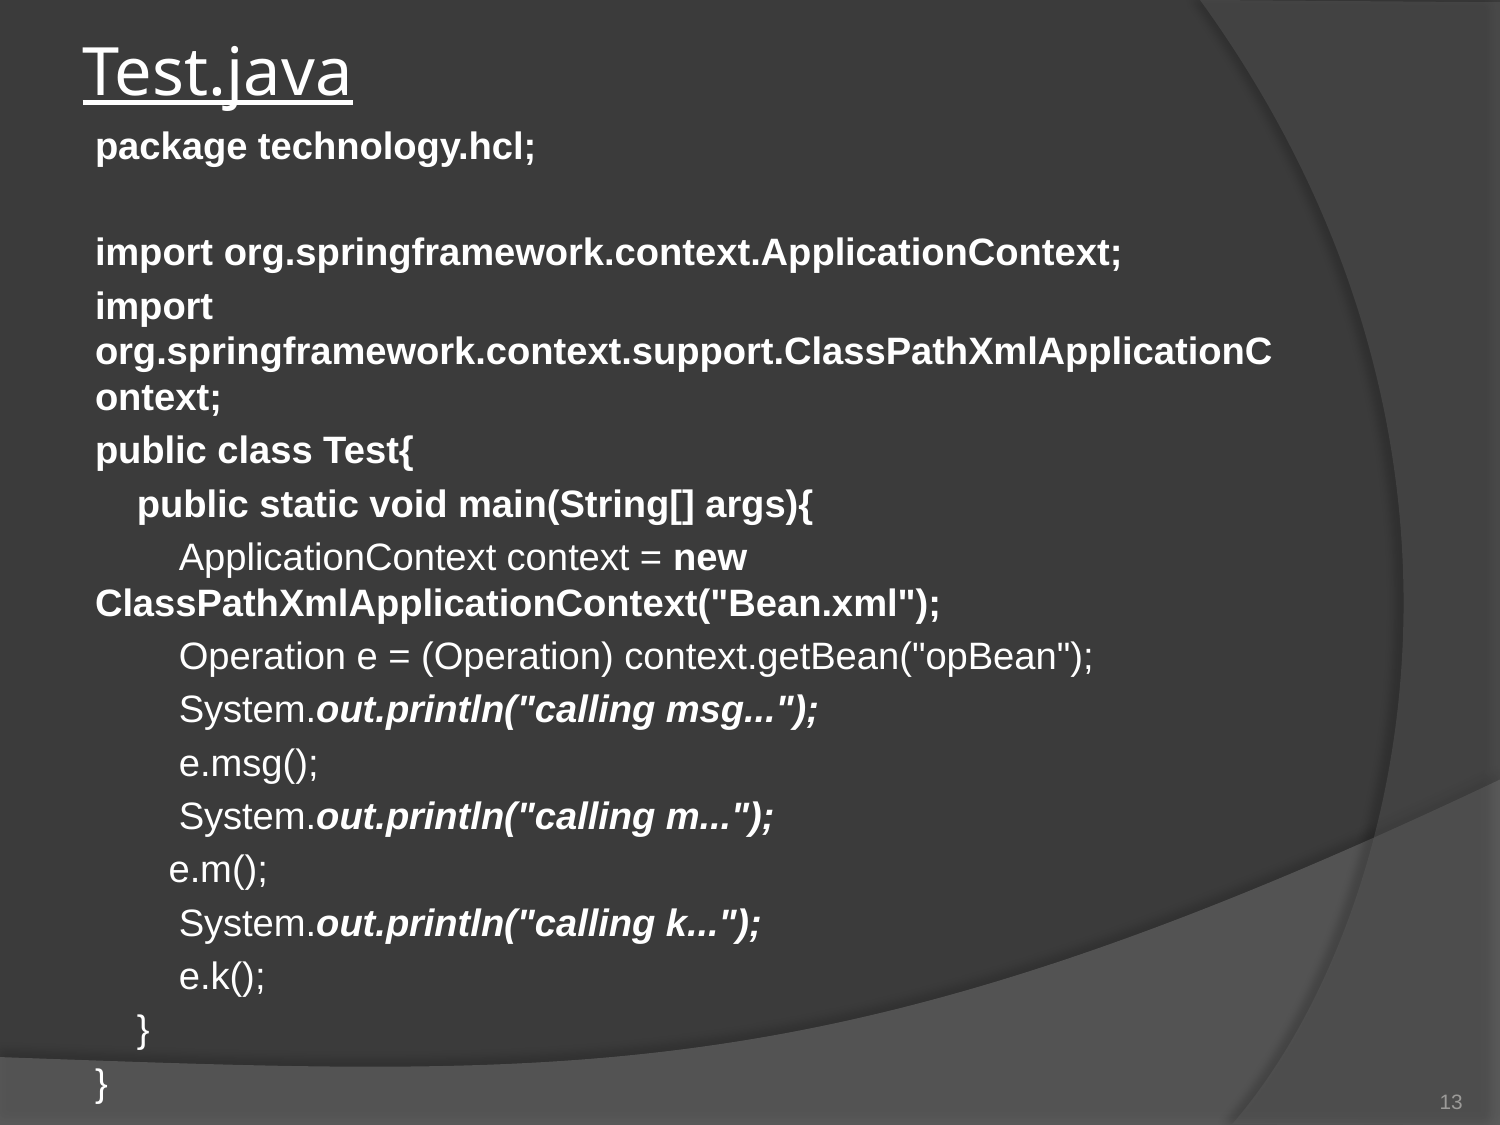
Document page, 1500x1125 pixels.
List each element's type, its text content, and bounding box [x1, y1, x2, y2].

list package technology.hcl; import org.springframework.context.ApplicationContext; import org.springframework.context.support.ClassPathXmlApplicationContext; public class Test{ public static void main(String[] args){ ApplicationContext context = new ClassPathXmlApplicationContext("Bean.xml"); Operation e = (Operation) context.getBean("opBean"); System.out.println("calling msg..."); e.msg(); System.out.println("calling m..."); e.m(); System.out.println("calling k..."); e.k(); } } [75, 113, 1300, 1125]
title Test.java [75, 0, 1300, 113]
slide_number 13 [1337, 1053, 1463, 1114]
